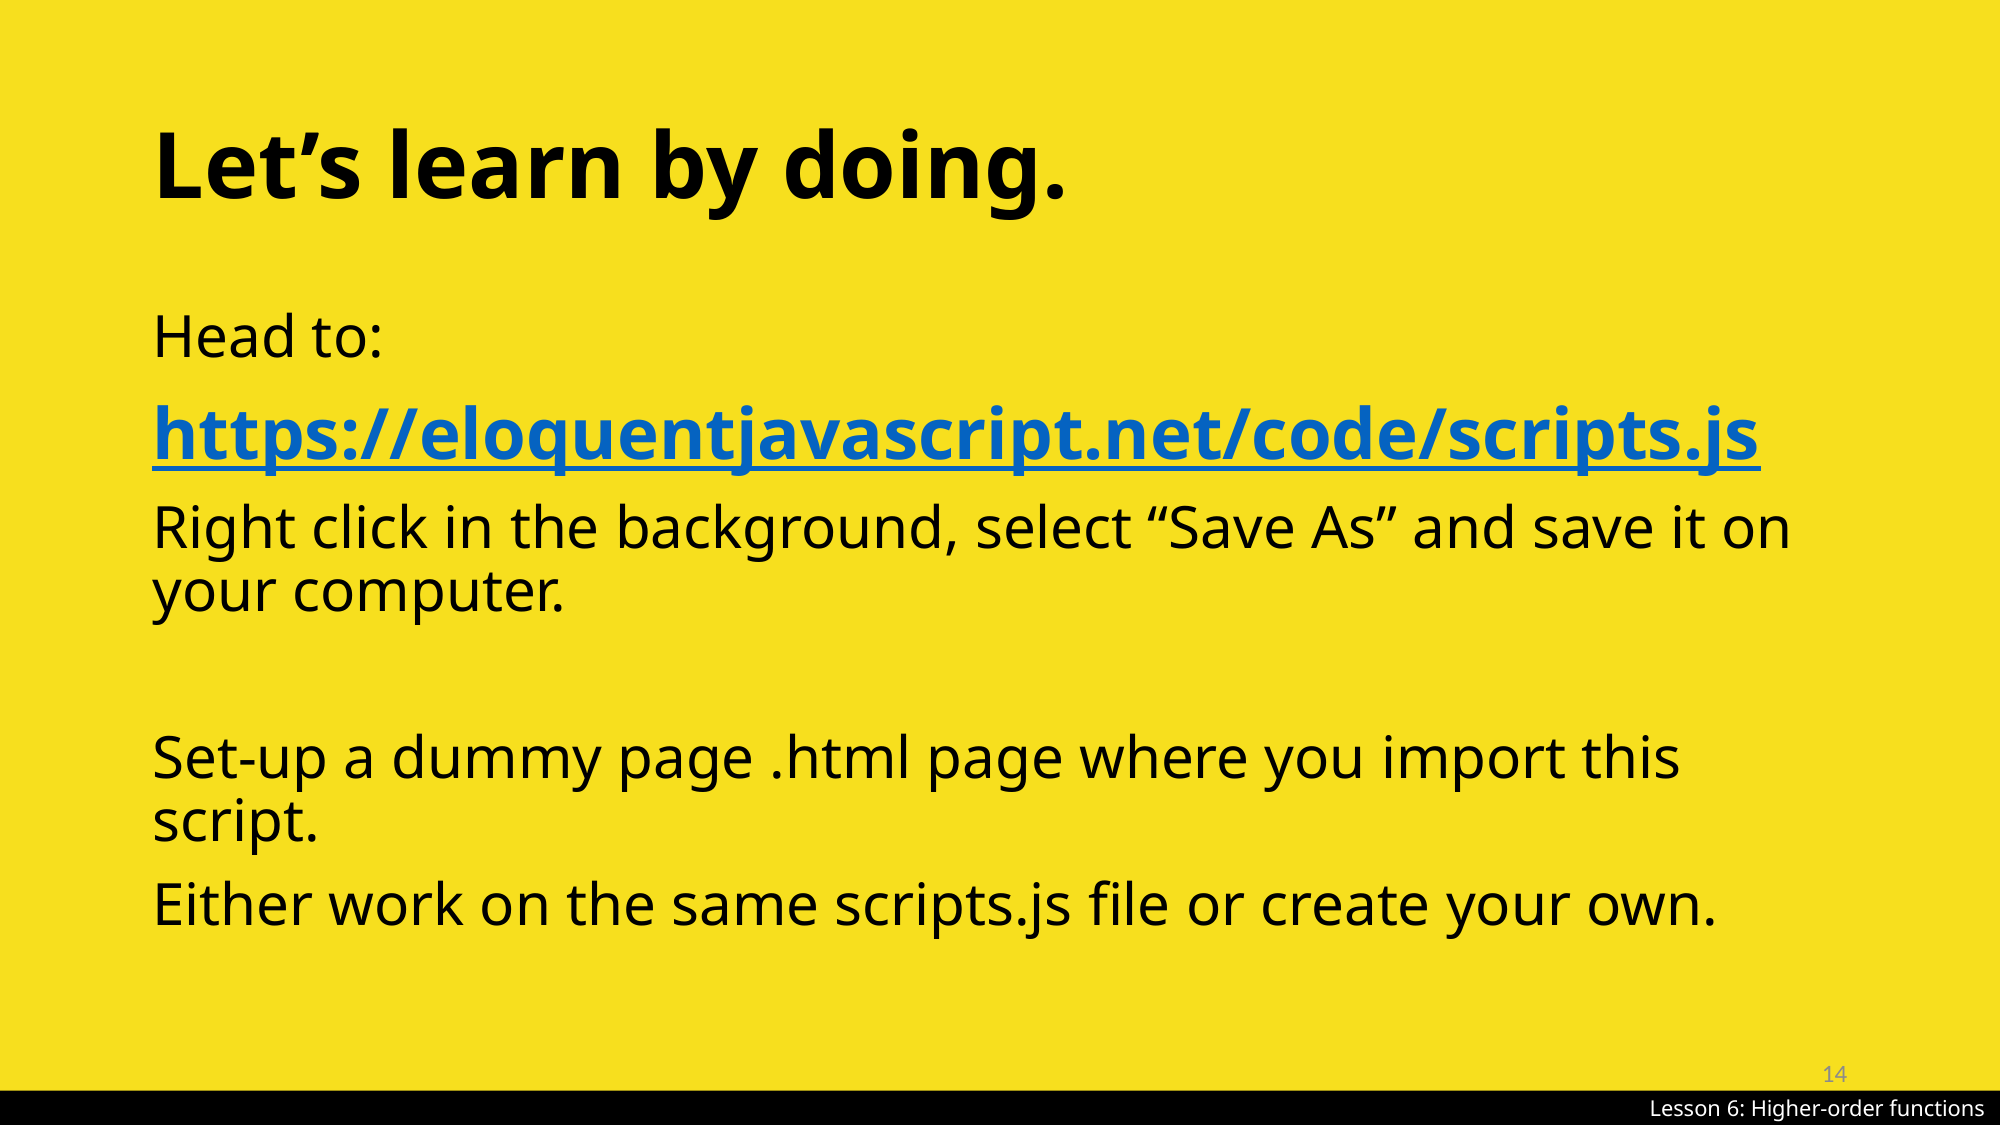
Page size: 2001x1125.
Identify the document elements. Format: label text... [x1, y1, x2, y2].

slide_number 14 [1412, 1042, 1863, 1086]
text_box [0, 1086, 2000, 1125]
list Head to: https://eloquentjavascript.net/code/scripts.js Right click in the background, select “Save As” and save it on your computer. Set-up a dummy page .html page where you import this script. Either work on the same scripts.js file or create your own. [137, 299, 1863, 1014]
title Let’s learn by doing. [137, 59, 1863, 278]
